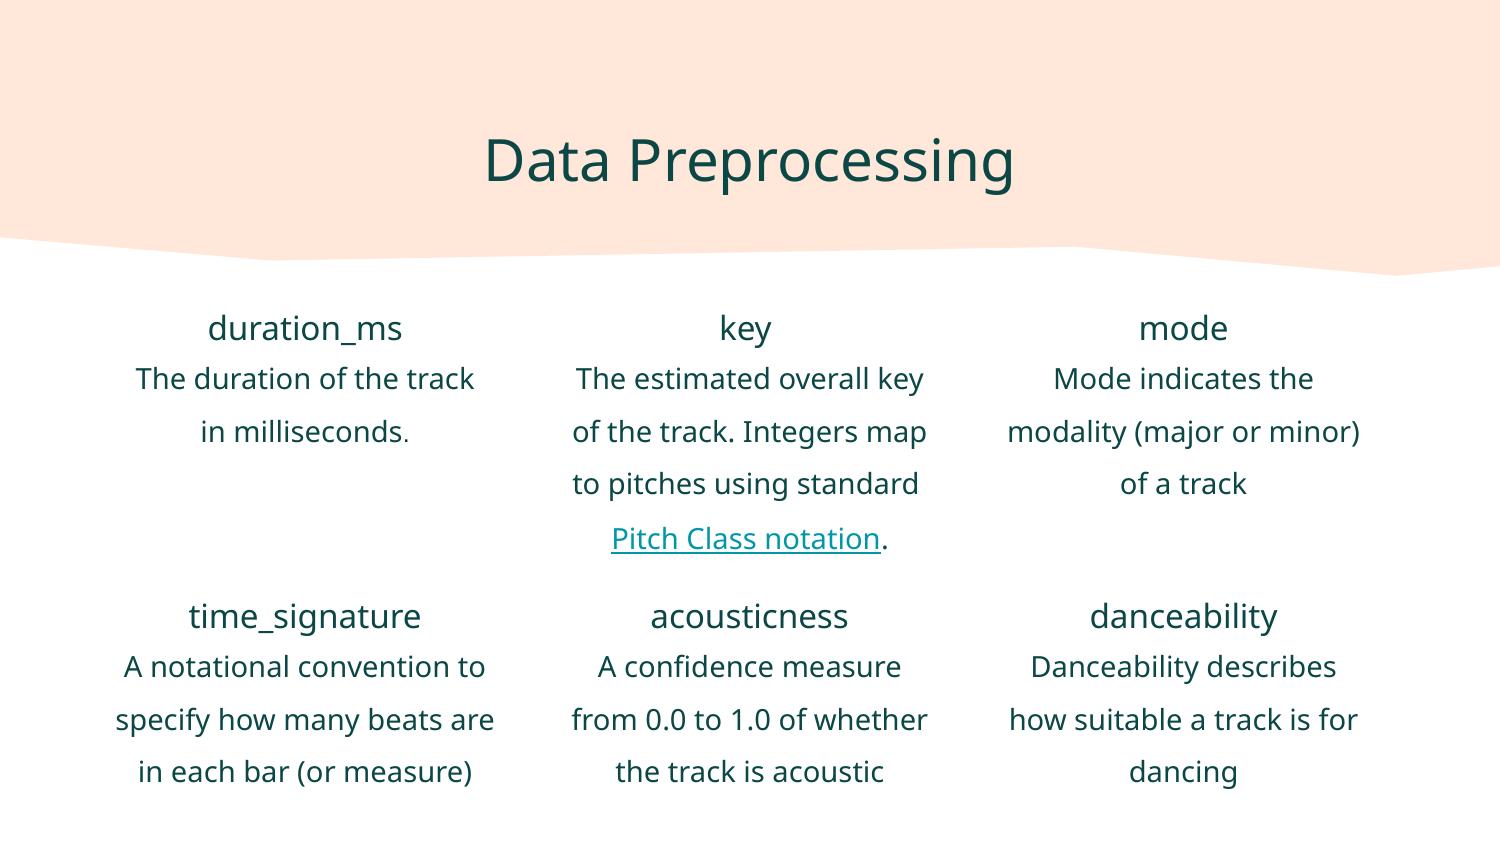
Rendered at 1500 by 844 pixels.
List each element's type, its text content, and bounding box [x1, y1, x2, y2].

subtitle danceability [984, 560, 1384, 616]
title Data Preprocessing [116, 72, 1383, 167]
subtitle Danceability describes how suitable a track is for dancing [984, 616, 1384, 768]
subtitle acousticness [550, 560, 950, 616]
subtitle Mode indicates the modality (major or minor) of a track [984, 328, 1384, 480]
subtitle A confidence measure from 0.0 to 1.0 of whether the track is acoustic [550, 616, 950, 768]
subtitle time_signature [105, 560, 505, 616]
subtitle The estimated overall key of the track. Integers map to pitches using standard Pitch Class notation. [550, 328, 950, 480]
subtitle A notational convention to specify how many beats are in each bar (or measure) [94, 616, 516, 768]
subtitle duration_ms [105, 271, 505, 328]
subtitle mode [984, 271, 1384, 328]
subtitle The duration of the track in milliseconds. [105, 328, 505, 480]
subtitle key [550, 271, 950, 328]
